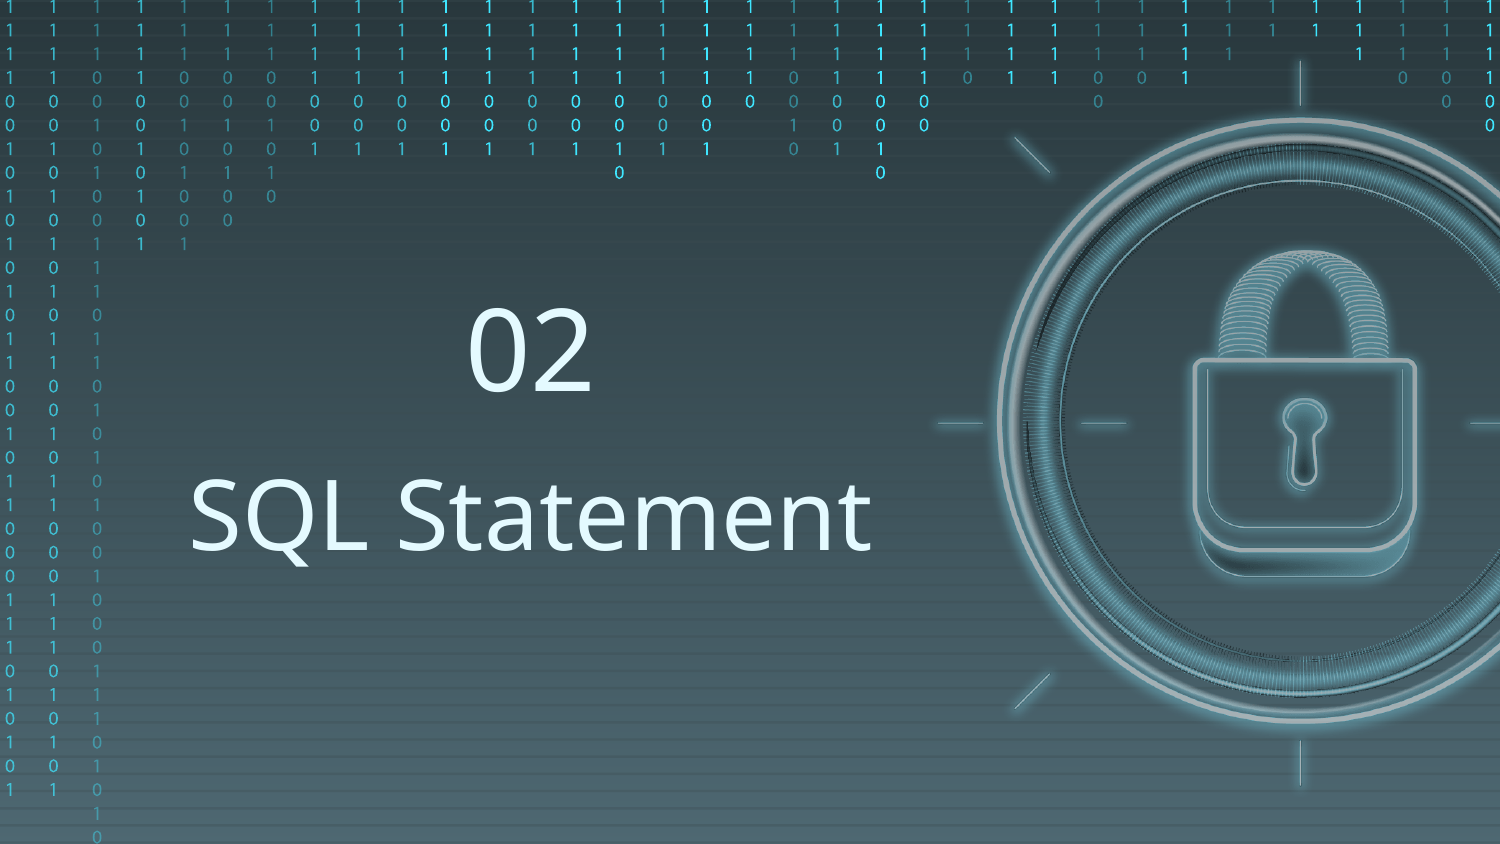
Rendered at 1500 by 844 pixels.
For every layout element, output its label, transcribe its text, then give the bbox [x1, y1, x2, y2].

title SQL Statement [130, 435, 851, 588]
picture [856, 0, 1500, 844]
title 02 [397, 269, 665, 422]
